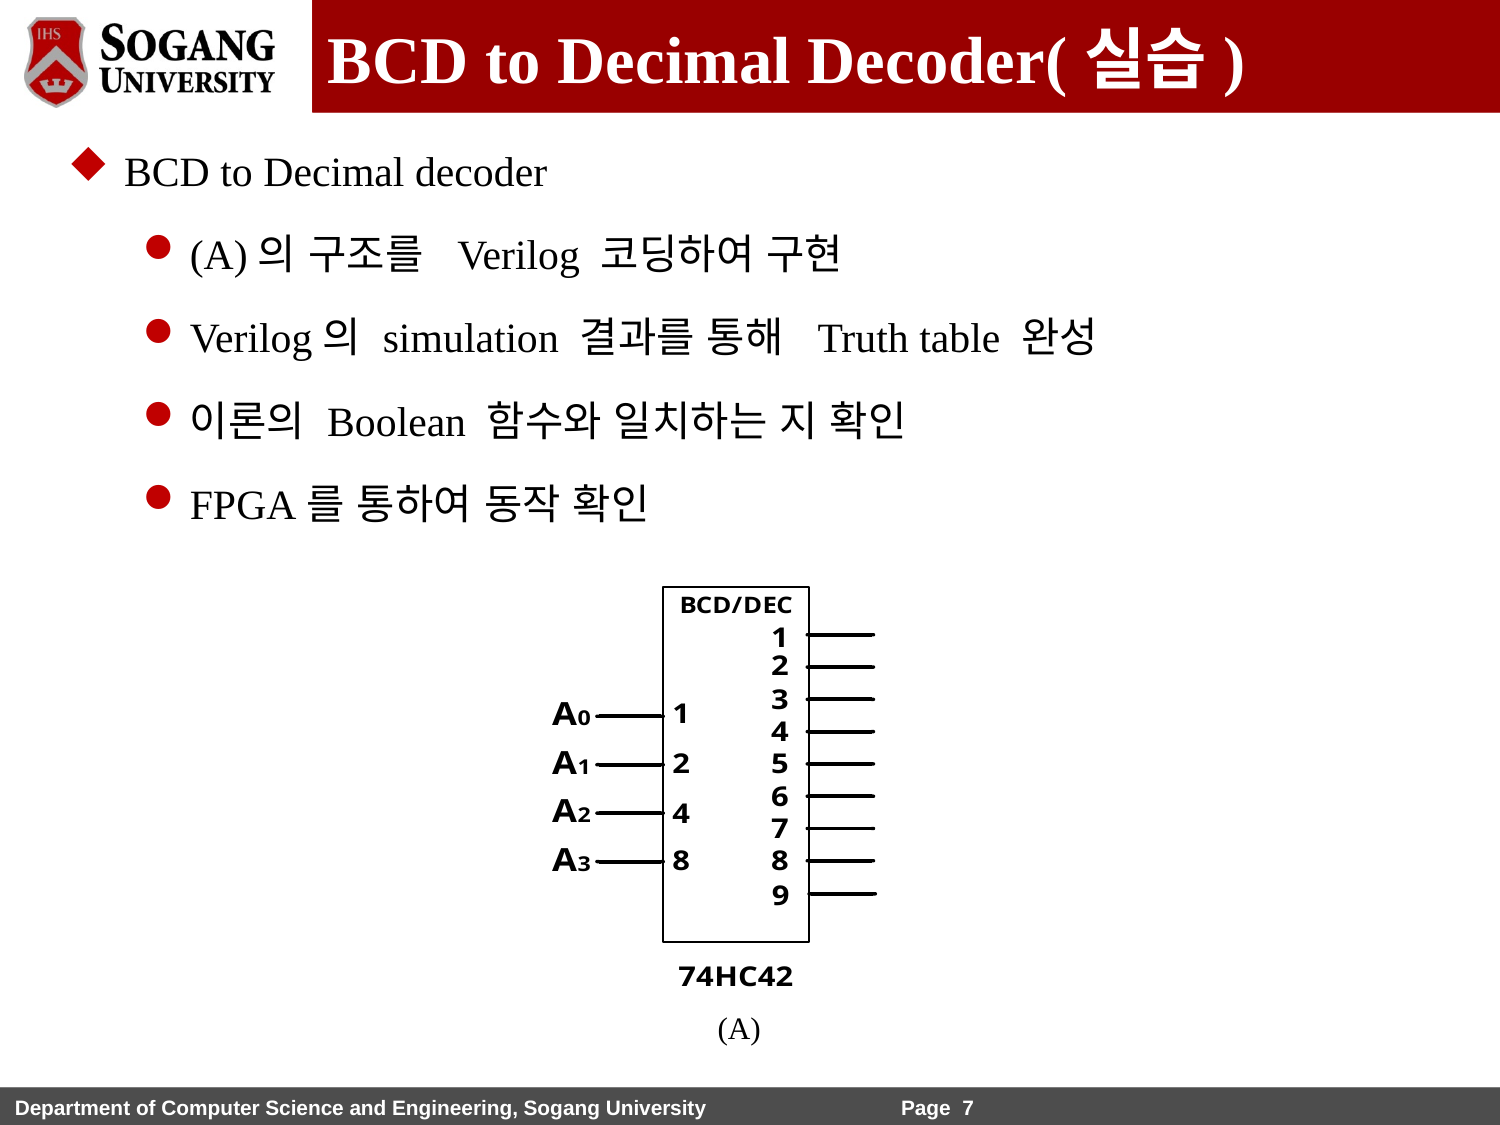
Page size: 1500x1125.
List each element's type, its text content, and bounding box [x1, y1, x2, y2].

picture [99, 23, 275, 93]
text_box BCD to Decimal decoder (A)의 구조를 Verilog 코딩하여 구현 Verilog의 simulation 결과를 통해 Truth table 완성 이론의 Boolean 함수와 일치하는 지 확인 FPGA를 통하여 동작 확인 [53, 137, 1424, 1059]
picture [24, 17, 88, 108]
text_box BCD to Decimal Decoder(실습) [312, 0, 1500, 114]
text_box (A) [702, 1005, 825, 1054]
picture [548, 583, 881, 997]
